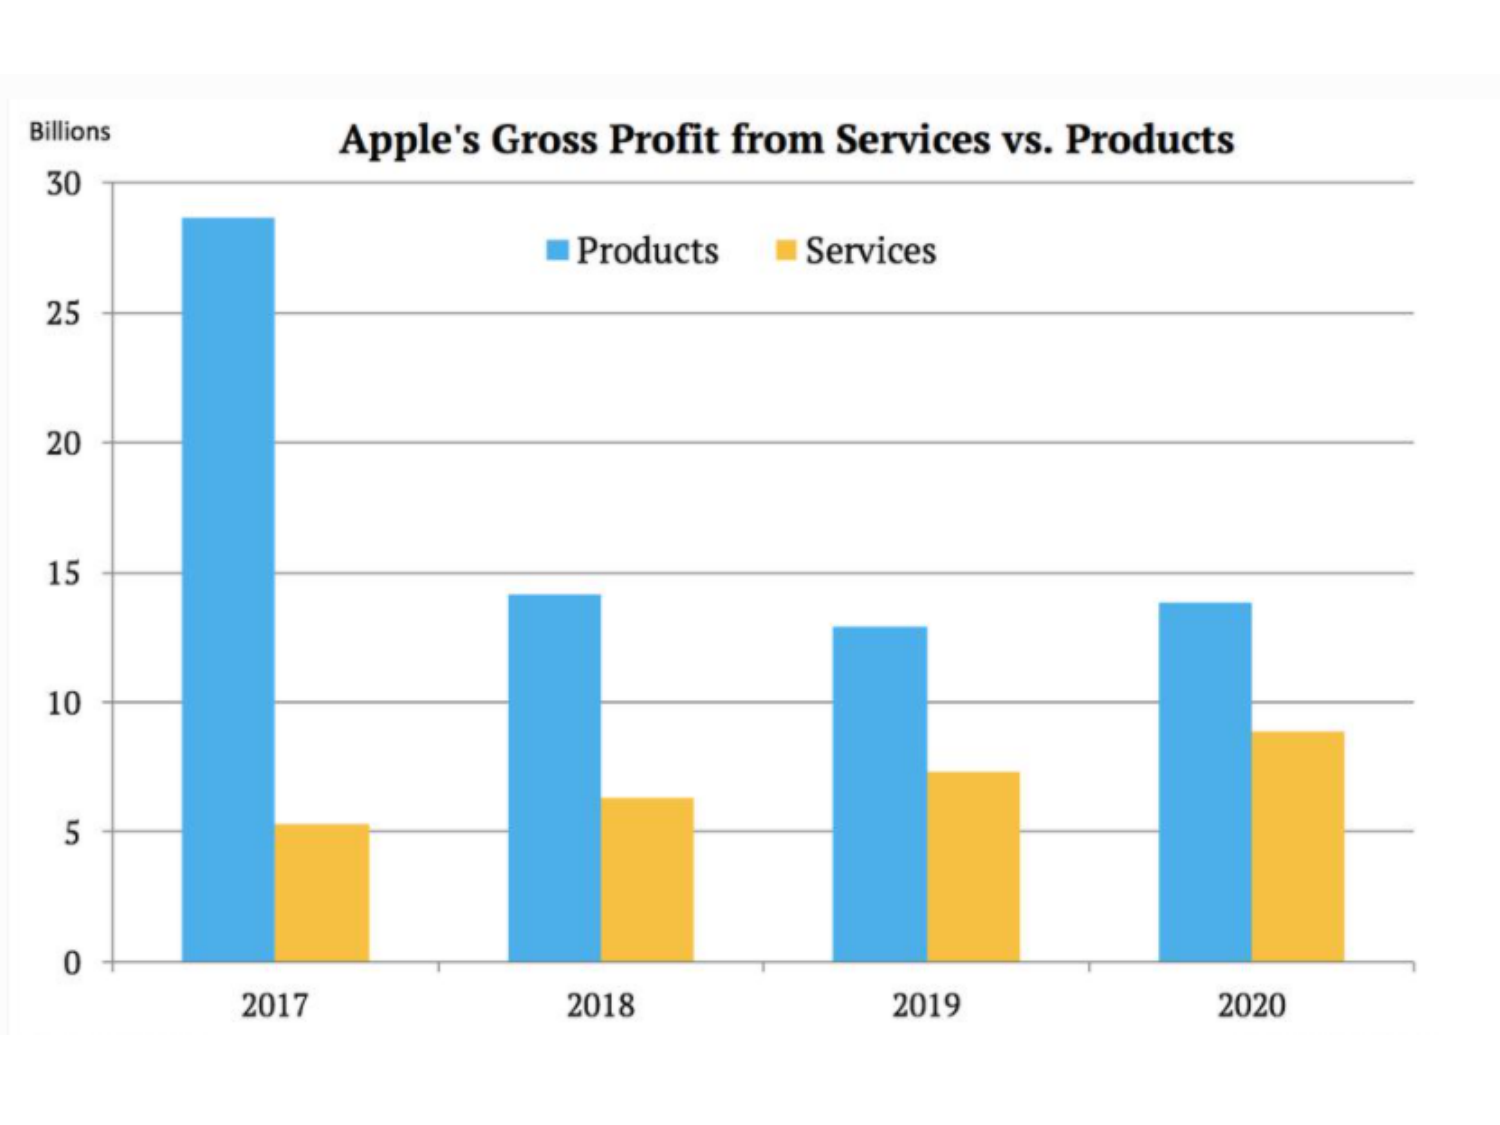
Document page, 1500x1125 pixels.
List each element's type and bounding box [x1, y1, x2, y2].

picture [0, 74, 1500, 1036]
